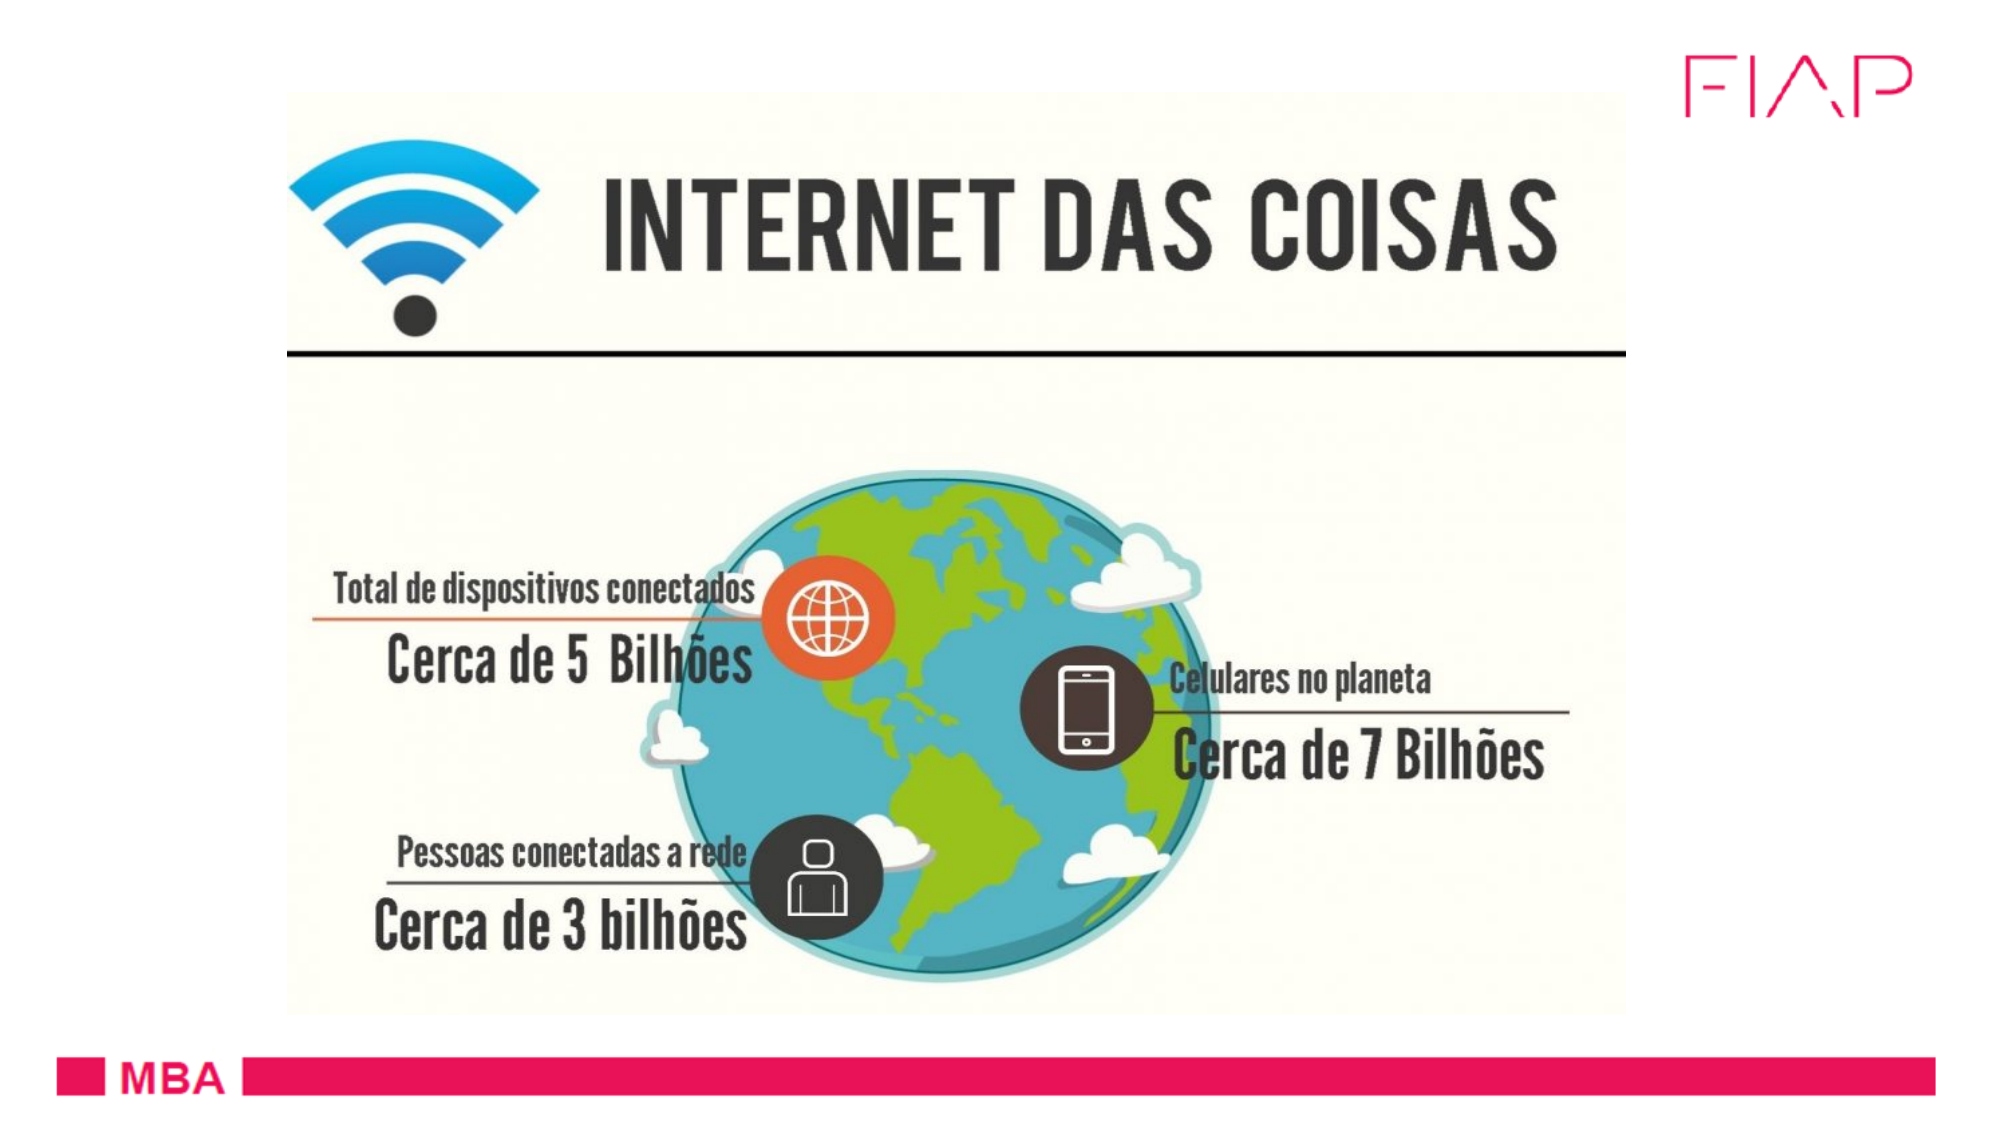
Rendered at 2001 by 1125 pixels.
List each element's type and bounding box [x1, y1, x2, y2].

picture [1669, 40, 1923, 138]
picture [54, 1048, 1953, 1107]
picture [287, 92, 1626, 1015]
